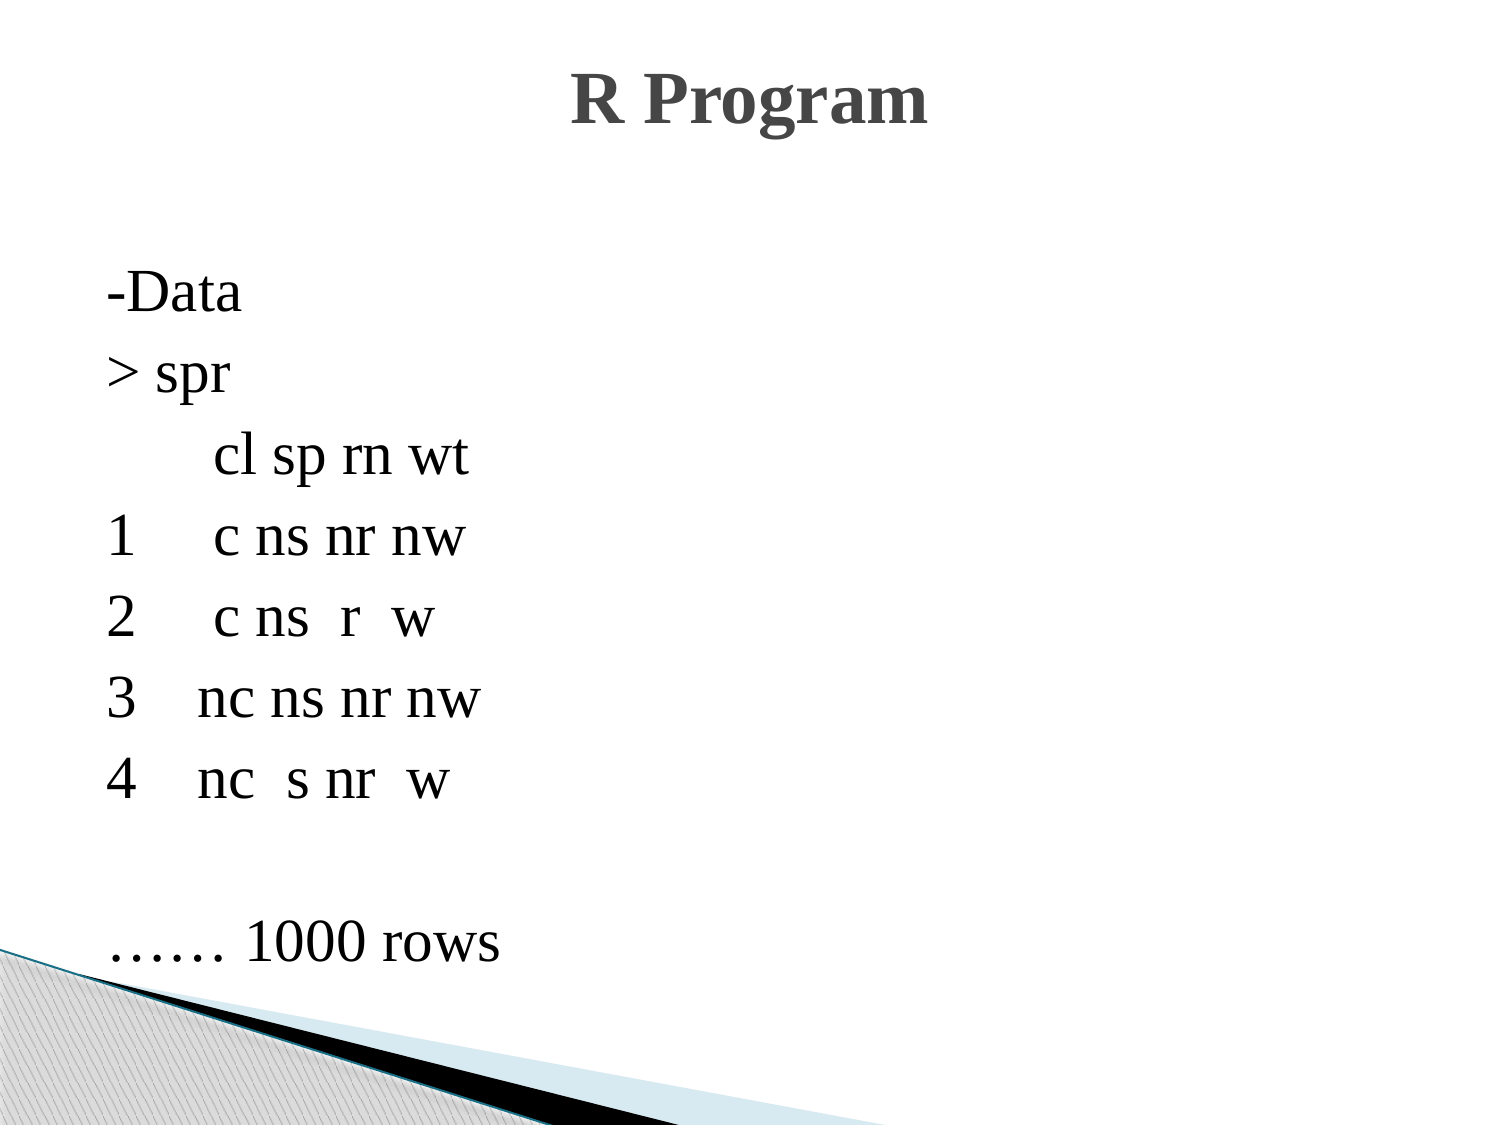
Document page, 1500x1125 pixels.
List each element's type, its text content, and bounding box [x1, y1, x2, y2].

list -Data > spr cl sp rn wt 1 c ns nr nw 2 c ns r w 3 nc ns nr nw 4 nc s nr w …… 1000 rows [75, 243, 1425, 986]
title R Program [75, 45, 1425, 233]
